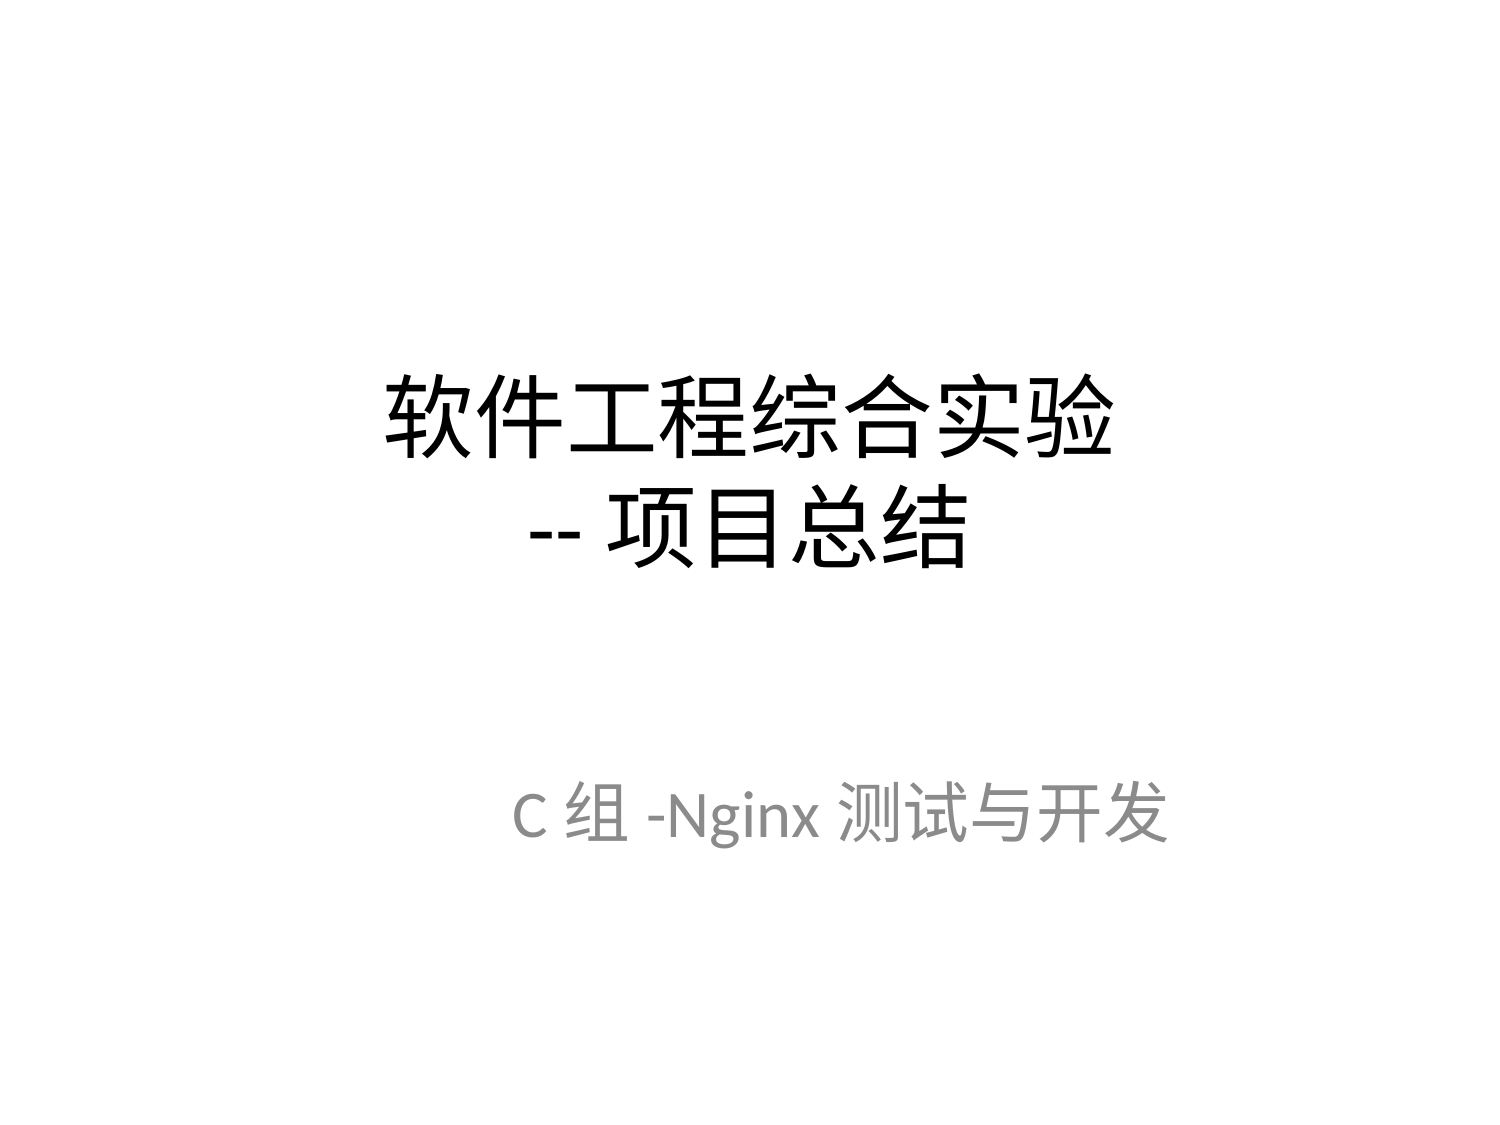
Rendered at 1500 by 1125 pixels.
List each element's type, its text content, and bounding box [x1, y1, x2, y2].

subtitle C组-Nginx测试与开发 [407, 763, 1275, 925]
title 软件工程综合实验 --项目总结 [112, 349, 1388, 591]
